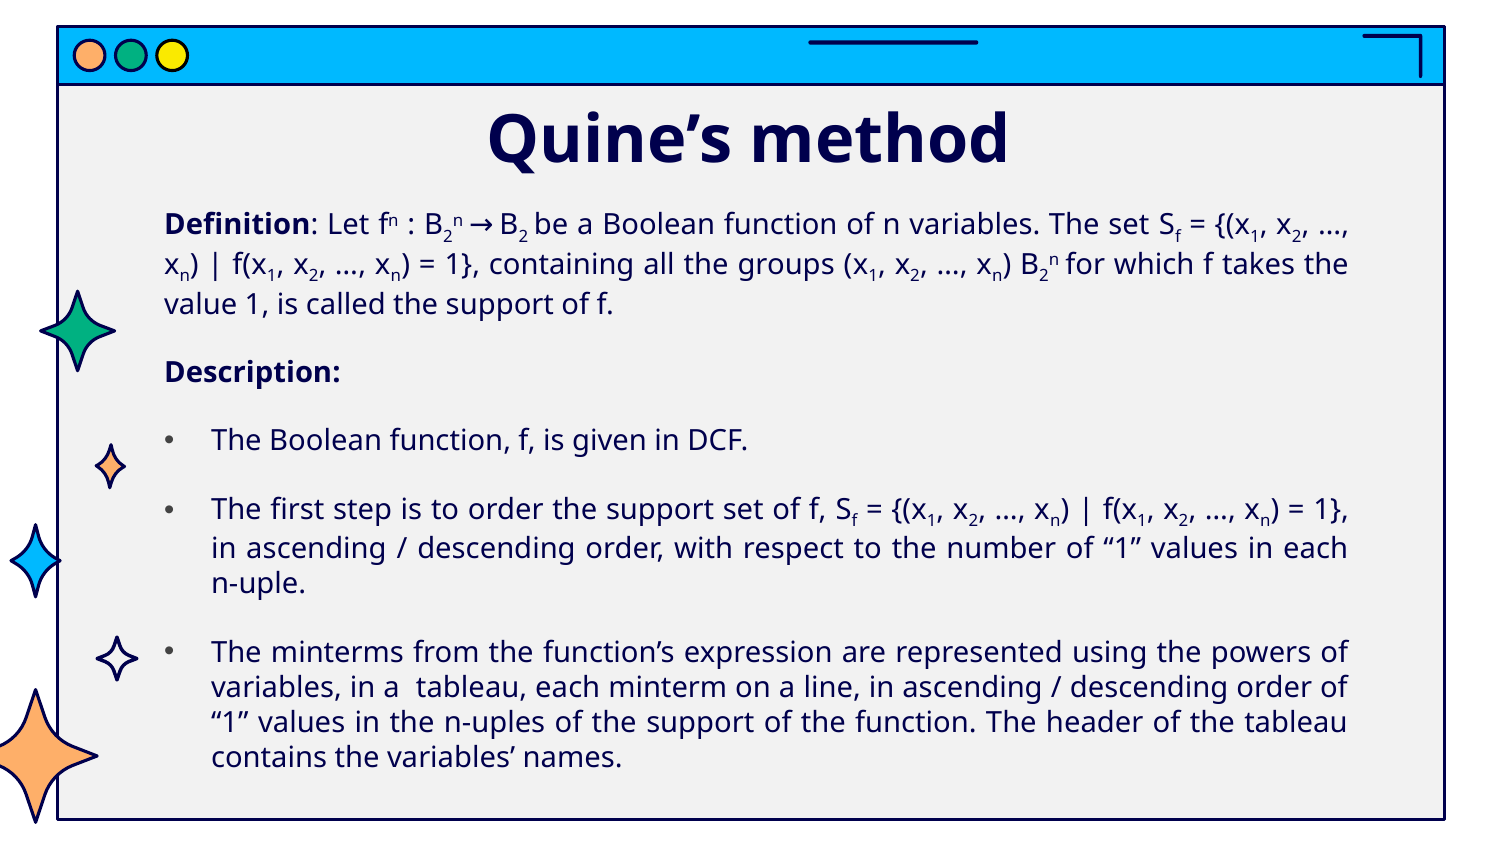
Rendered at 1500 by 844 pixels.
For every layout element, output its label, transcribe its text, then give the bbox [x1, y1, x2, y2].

title Quine’s method [114, 96, 1383, 191]
list Definition: Let fn : B2n → B2 be a Boolean function of n variables. The set Sf = {(x1, x2, …, xn) | f(x1, x2, …, xn) = 1}, containing all the groups (x1, x2, …, xn) B2n for which f takes the value 1, is called the support of f. Description: The Boolean function, f, is given in DCF. The first step is to order the support set of f, Sf = {(x1, x2, …, xn) | f(x1, x2, …, xn) = 1}, in ascending / descending order, with respect to the number of “1” values in each n-uple. The minterms from the function’s expression are represented using the powers of variables, in a tableau, each minterm on a line, in ascending / descending order of “1” values in the n-uples of the support of the function. The header of the tableau contains the variables’ names. [149, 190, 1364, 718]
